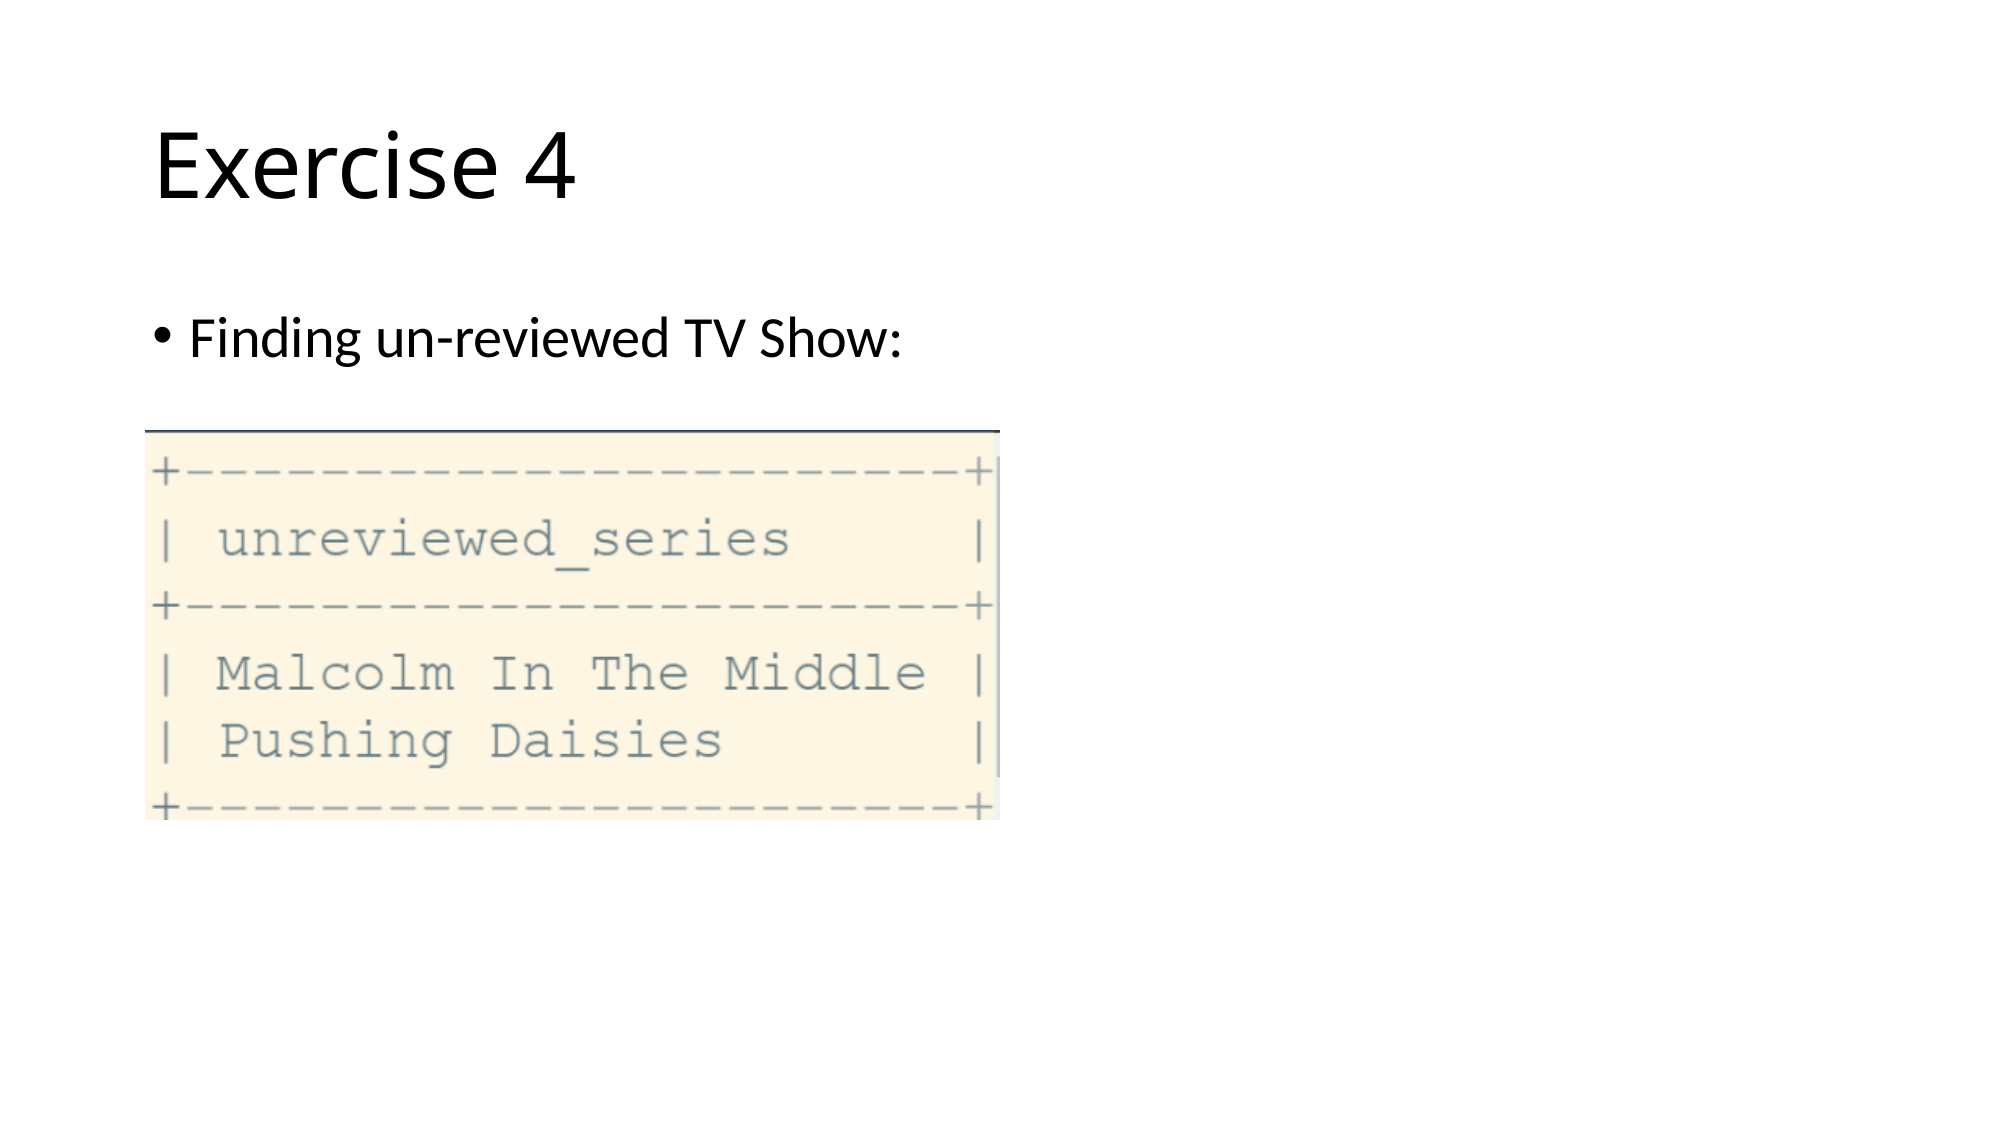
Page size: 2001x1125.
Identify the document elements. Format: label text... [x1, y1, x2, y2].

list Finding un-reviewed TV Show: [137, 299, 1863, 1014]
picture [145, 430, 1001, 820]
title Exercise 4 [137, 59, 1863, 278]
